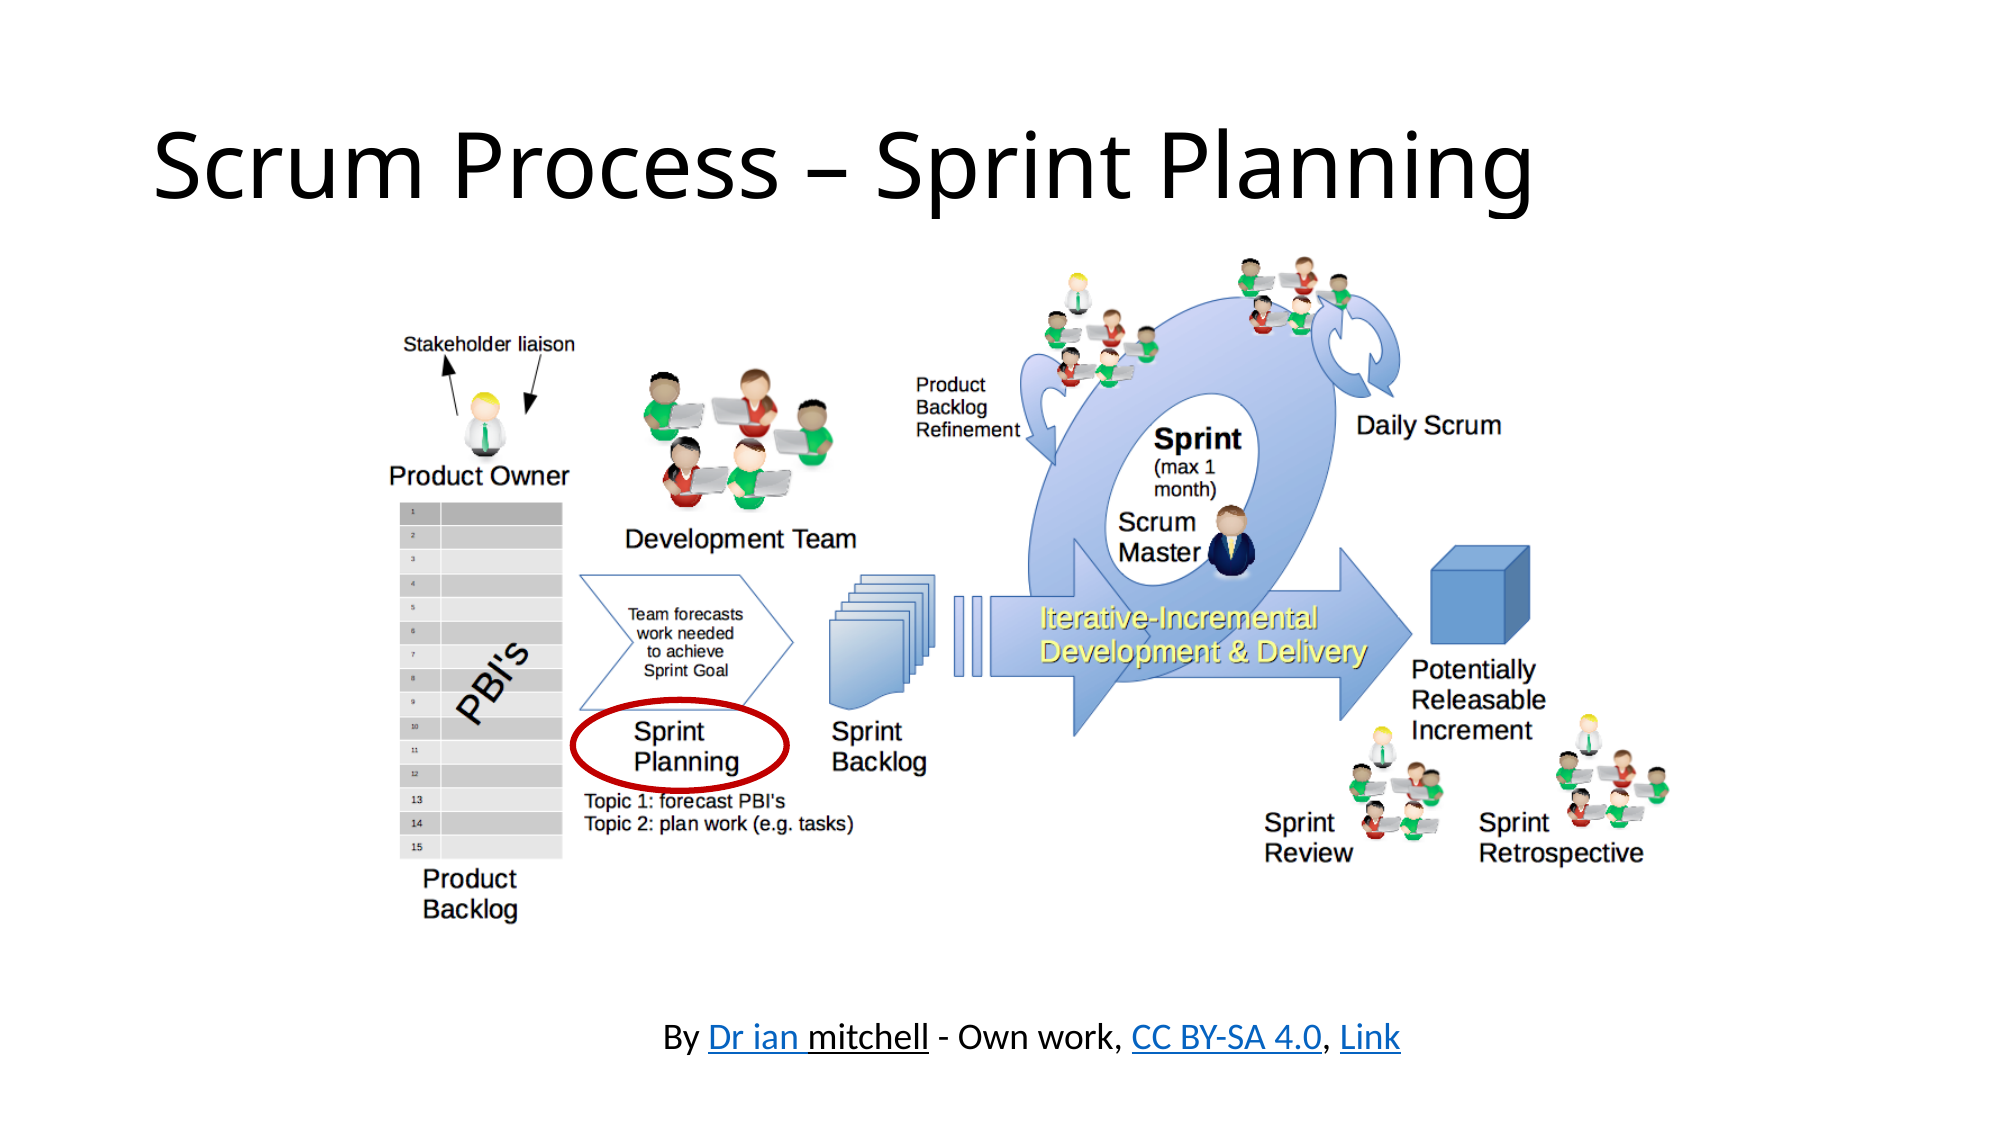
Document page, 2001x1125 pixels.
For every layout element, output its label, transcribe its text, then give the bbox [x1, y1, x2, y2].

title Scrum Process – Sprint Planning [137, 59, 1863, 278]
text_box By Dr ian mitchell - Own work, CC BY-SA 4.0, Link [648, 1004, 1416, 1065]
picture [364, 219, 1700, 964]
